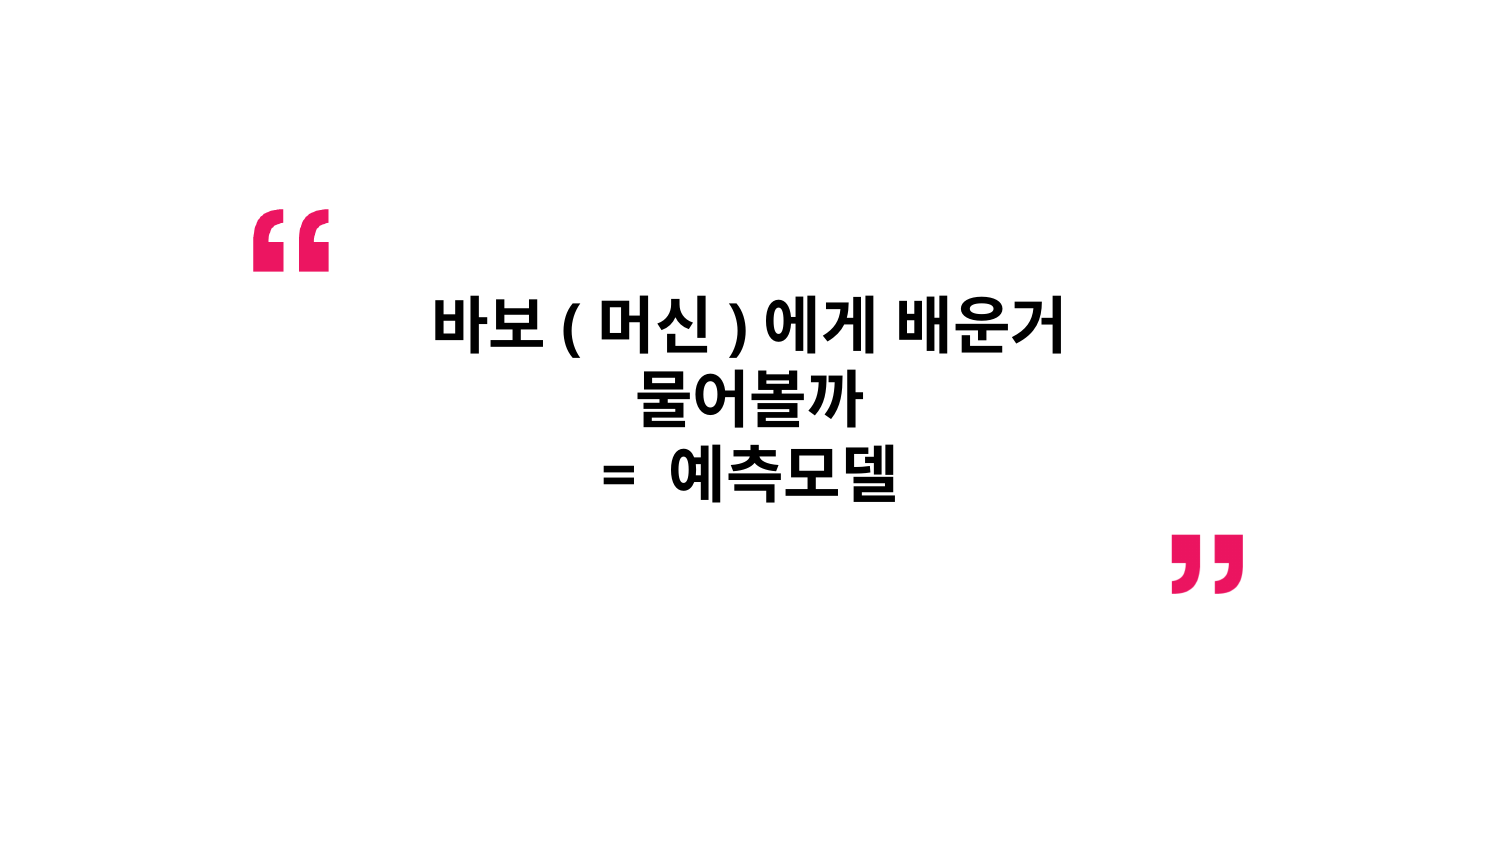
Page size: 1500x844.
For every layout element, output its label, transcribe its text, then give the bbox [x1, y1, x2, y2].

picture [1172, 535, 1243, 593]
title 바보(머신)에게 배운거 물어볼까 = 예측모델 [295, 232, 1205, 564]
picture [253, 209, 329, 272]
